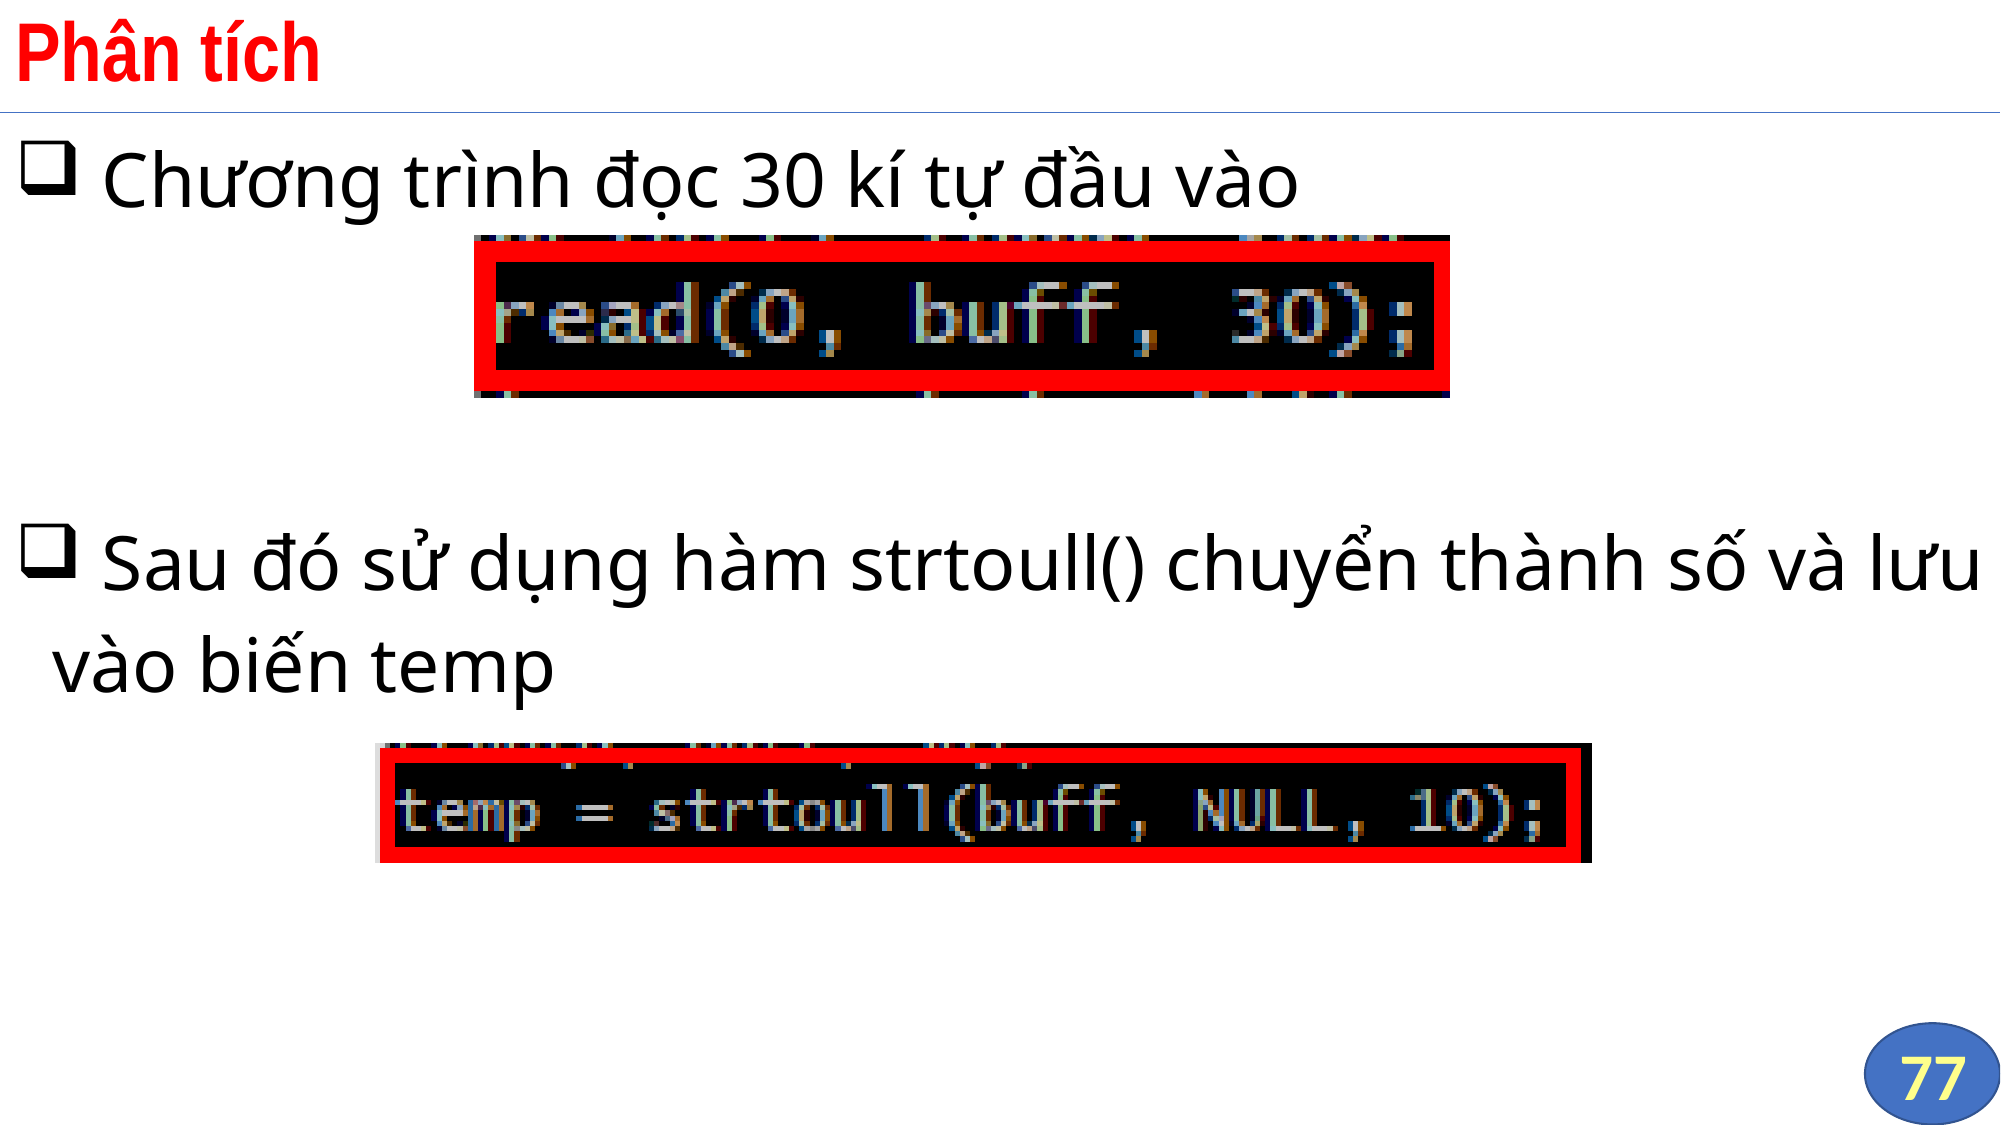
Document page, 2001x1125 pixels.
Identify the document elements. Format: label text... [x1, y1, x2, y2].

title Phân tích [0, 0, 2000, 113]
picture [474, 235, 1450, 398]
list Chương trình đọc 30 kí tự đầu vào Sau đó sử dụng hàm strtoull() chuyển thành số và lưu vào biến temp [0, 113, 2000, 1125]
picture [374, 743, 1592, 863]
slide_number 77 [1866, 1023, 2000, 1125]
